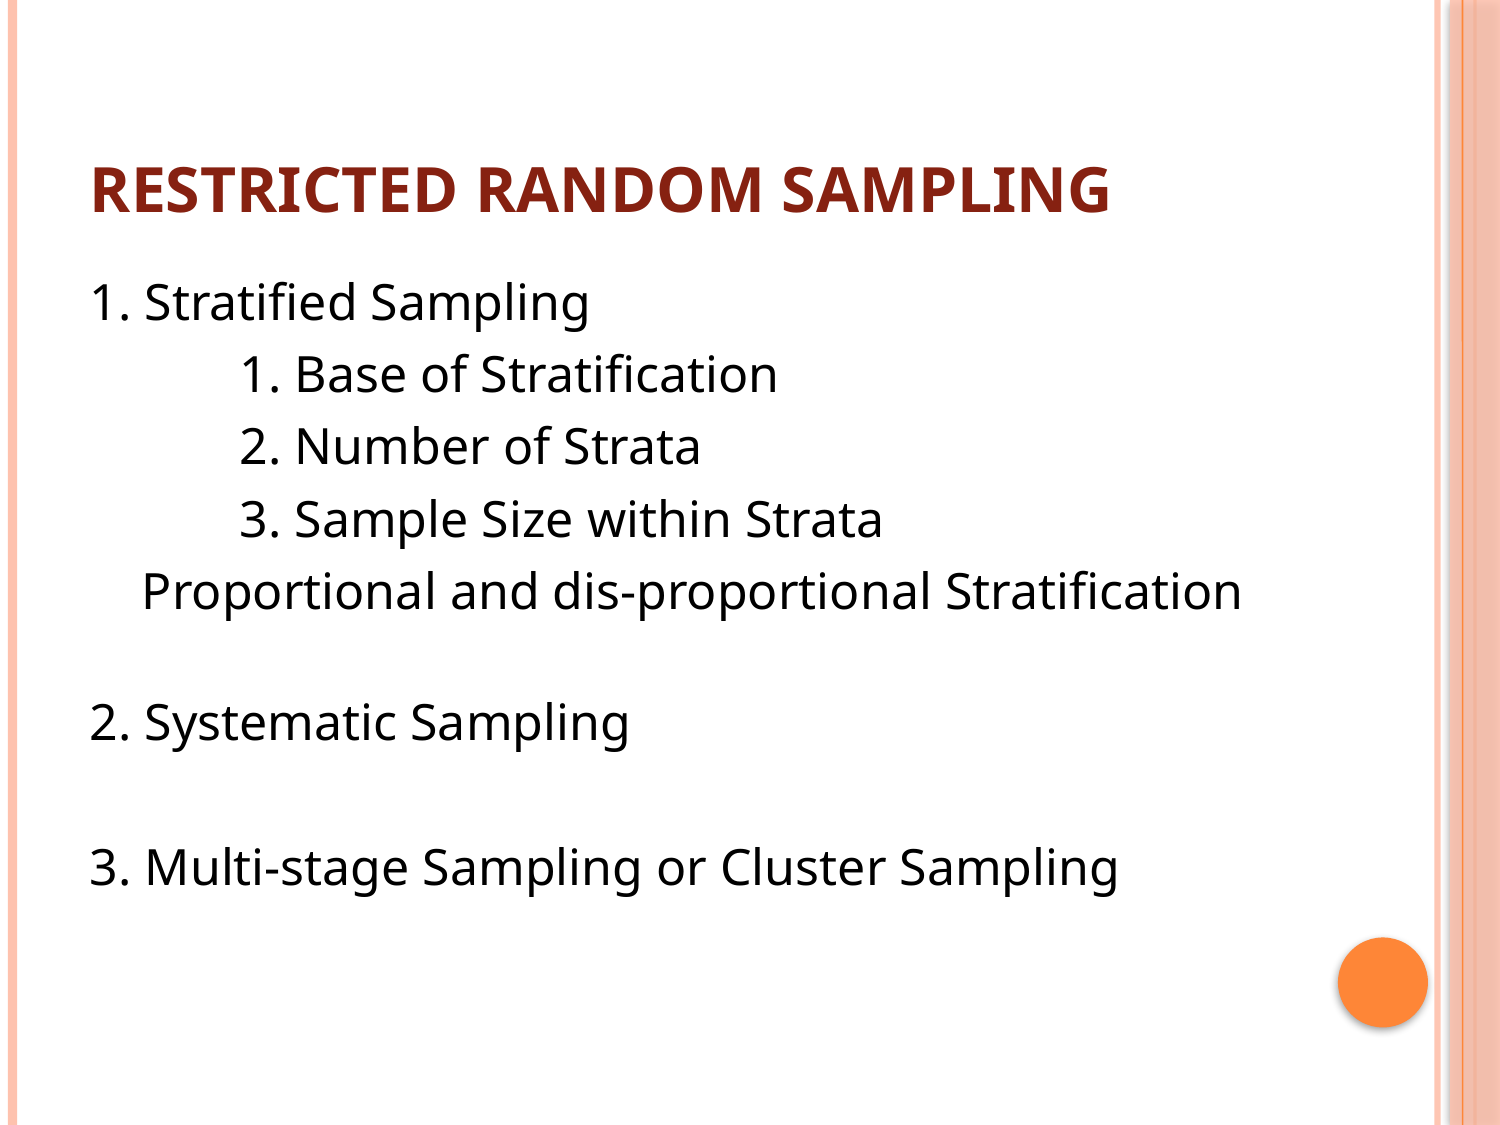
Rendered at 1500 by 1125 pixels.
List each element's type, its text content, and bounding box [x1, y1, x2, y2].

title Restricted Random Sampling [75, 45, 1300, 233]
list 1. Stratified Sampling 1. Base of Stratification 2. Number of Strata 3. Sample Size within Strata Proportional and dis-proportional Stratification 2. Systematic Sampling 3. Multi-stage Sampling or Cluster Sampling [75, 262, 1350, 950]
